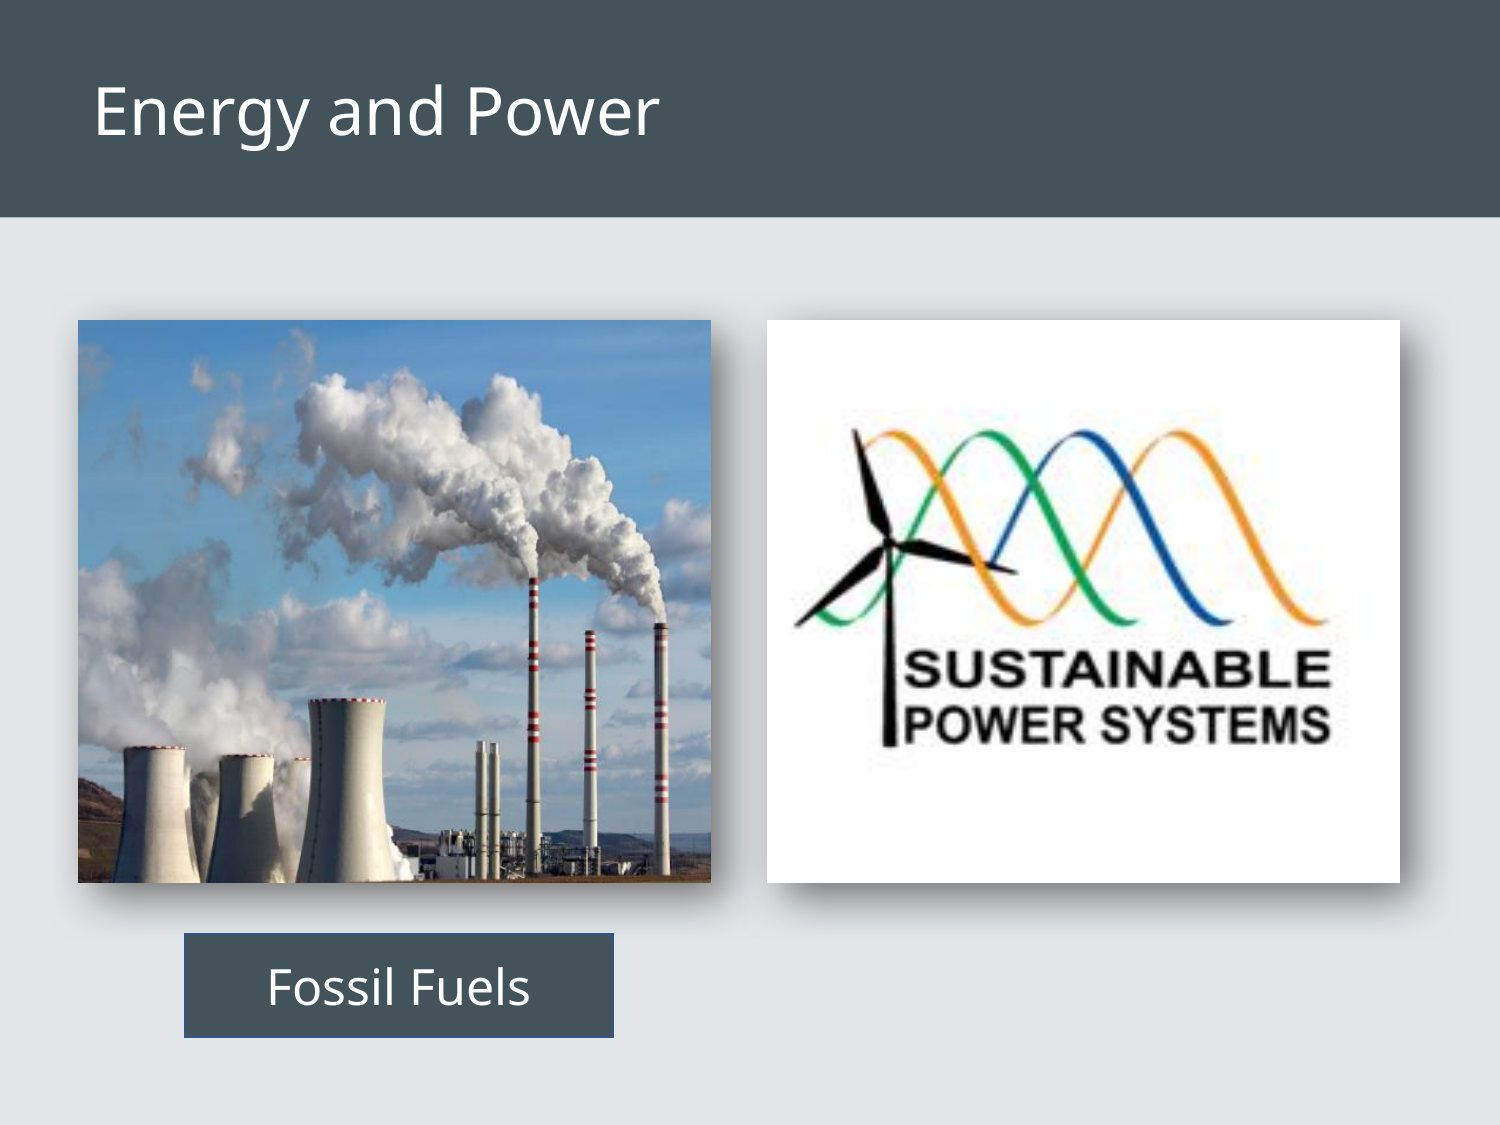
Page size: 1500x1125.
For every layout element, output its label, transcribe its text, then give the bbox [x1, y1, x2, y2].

text_box Fossil Fuels [184, 933, 614, 1038]
title Energy and Power [77, 0, 1500, 218]
picture [78, 320, 711, 883]
picture [767, 320, 1400, 883]
